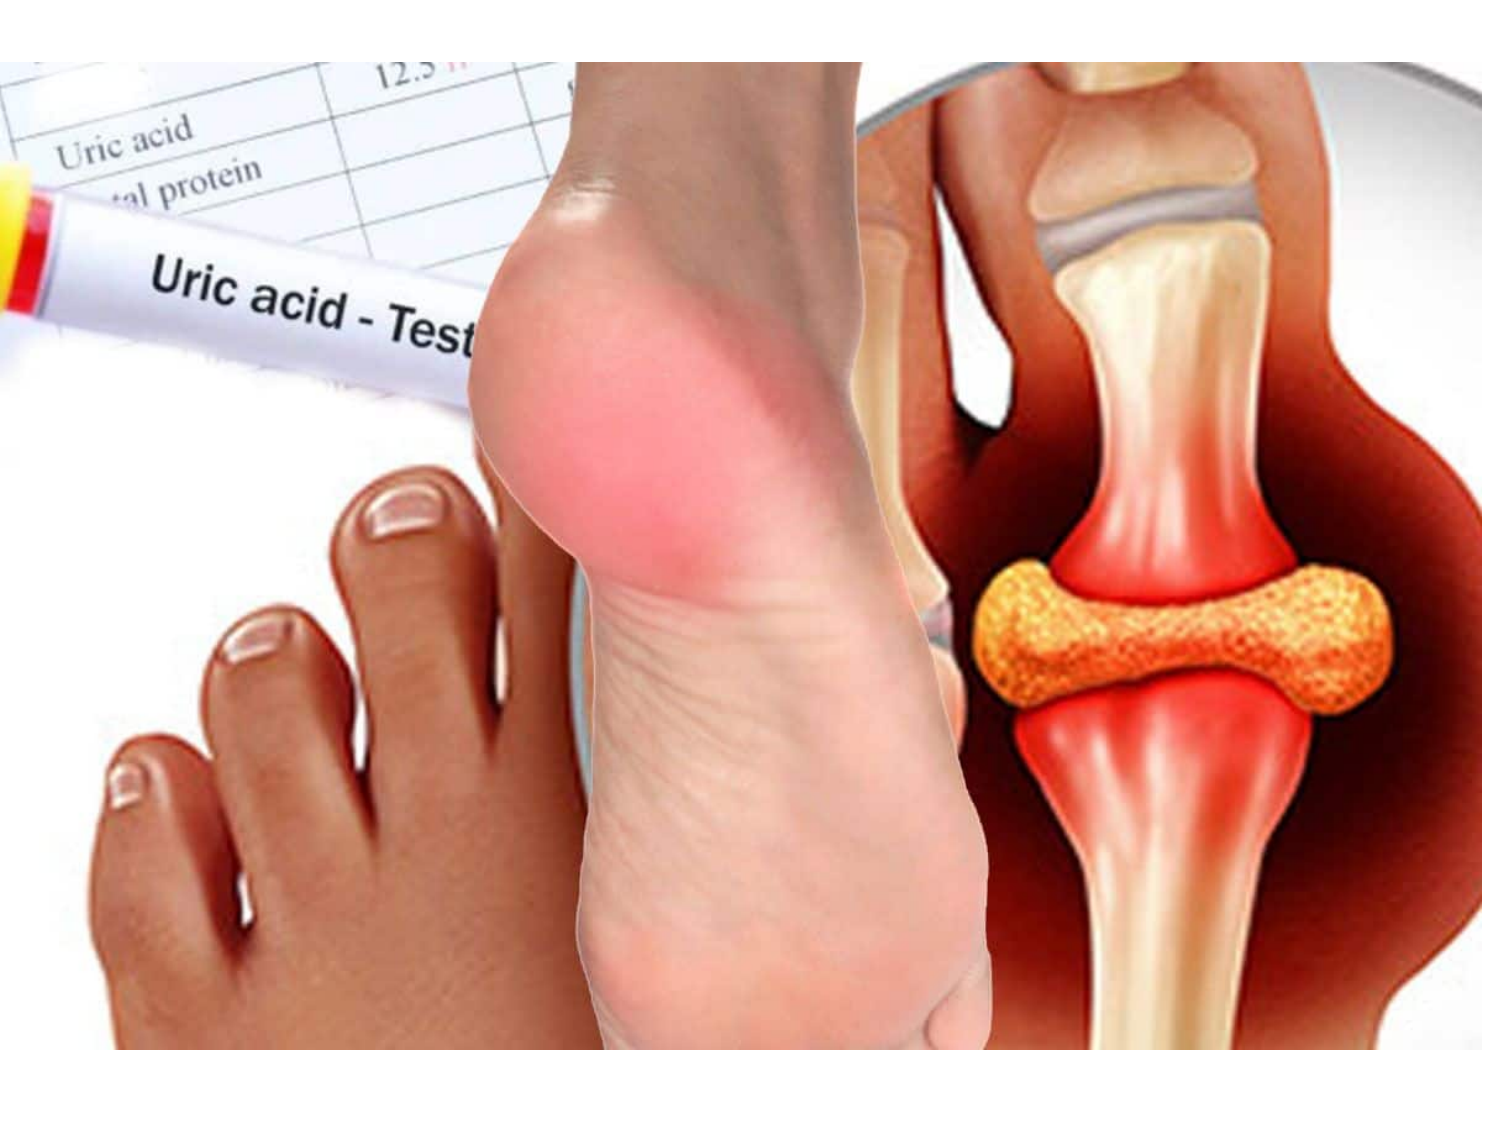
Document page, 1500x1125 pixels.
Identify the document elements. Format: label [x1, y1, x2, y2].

picture [0, 62, 1482, 1051]
